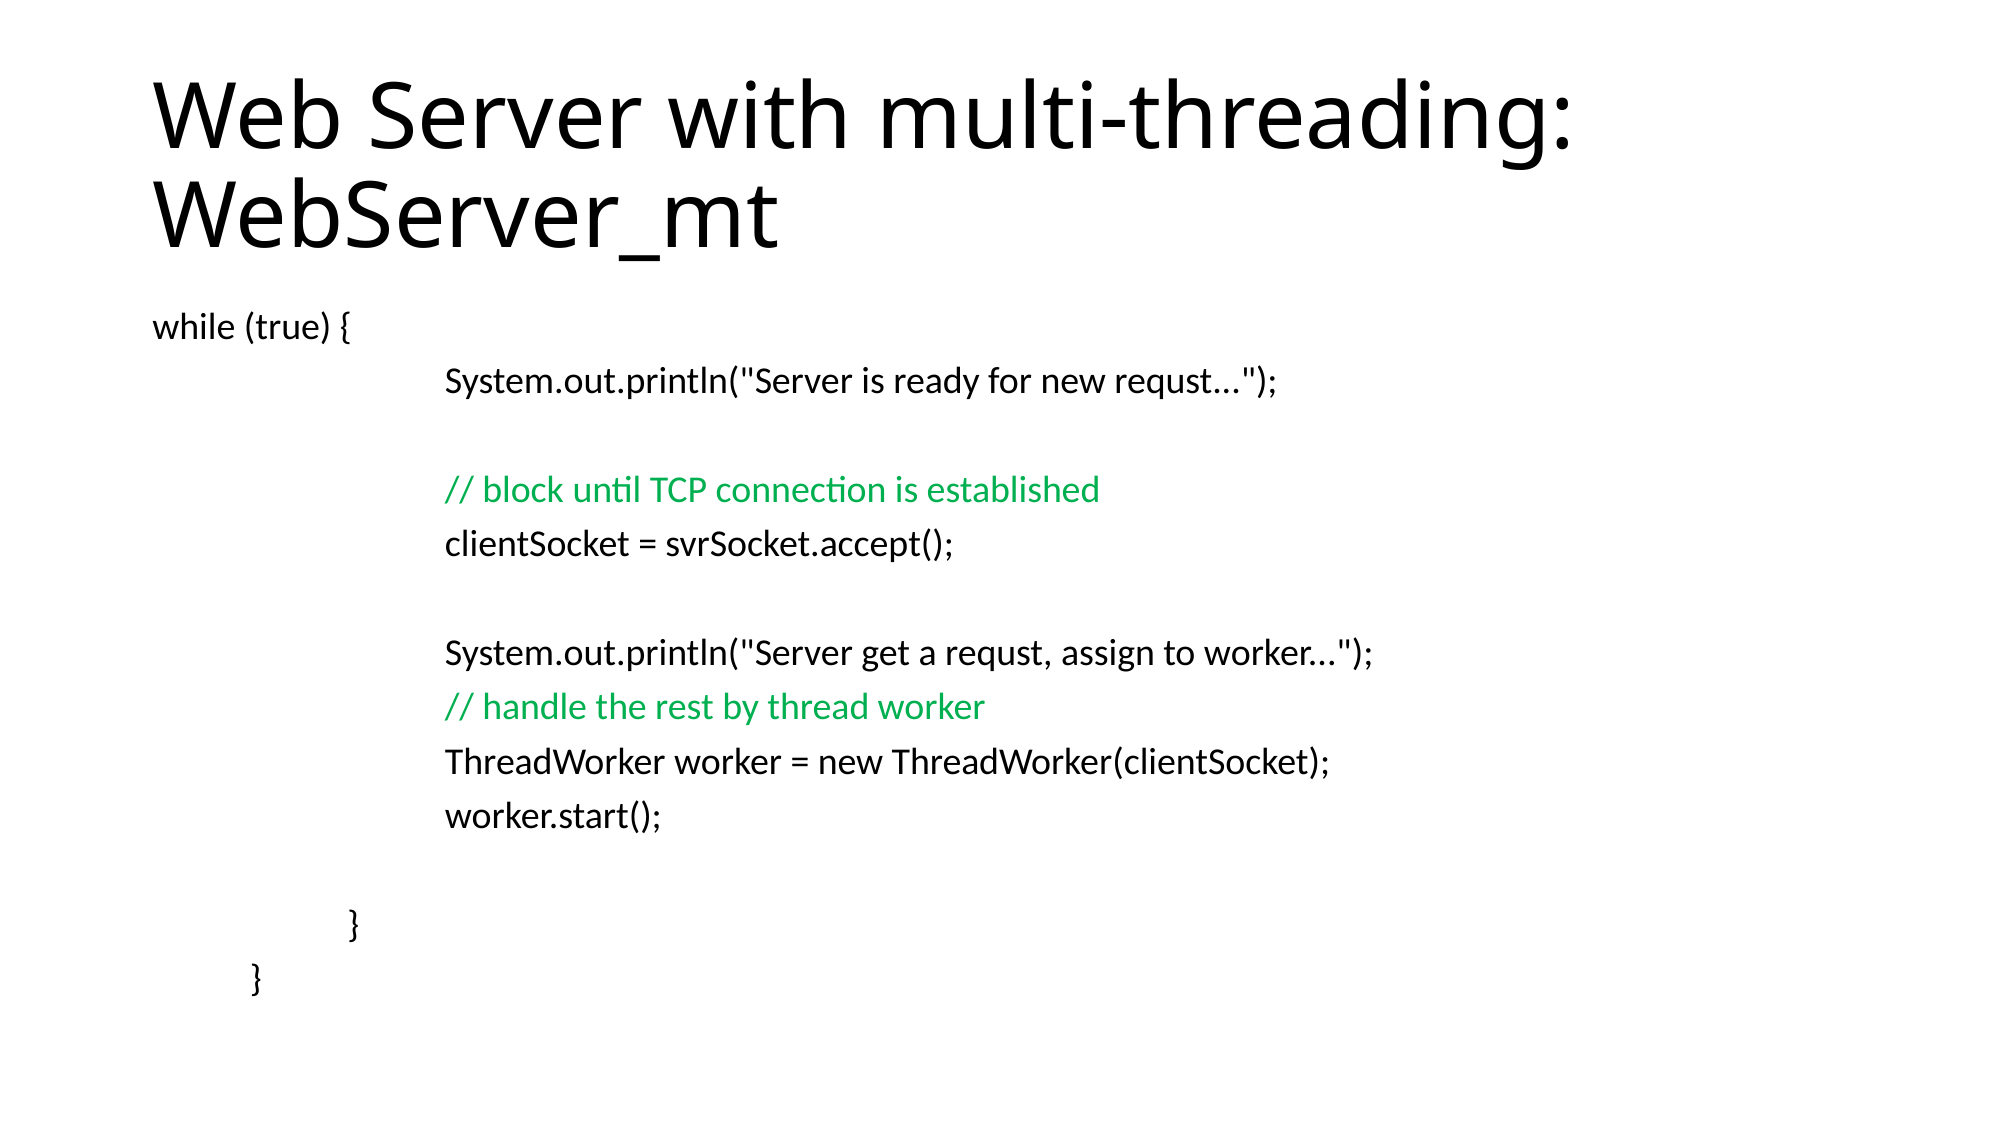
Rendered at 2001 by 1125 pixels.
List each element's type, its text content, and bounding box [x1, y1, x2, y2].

list while (true) { System.out.println("Server is ready for new requst..."); // block until TCP connection is established clientSocket = svrSocket.accept(); System.out.println("Server get a requst, assign to worker..."); // handle the rest by thread worker ThreadWorker worker = new ThreadWorker(clientSocket); worker.start(); } } [137, 299, 1863, 1014]
title Web Server with multi-threading: WebServer_mt [137, 59, 1863, 278]
